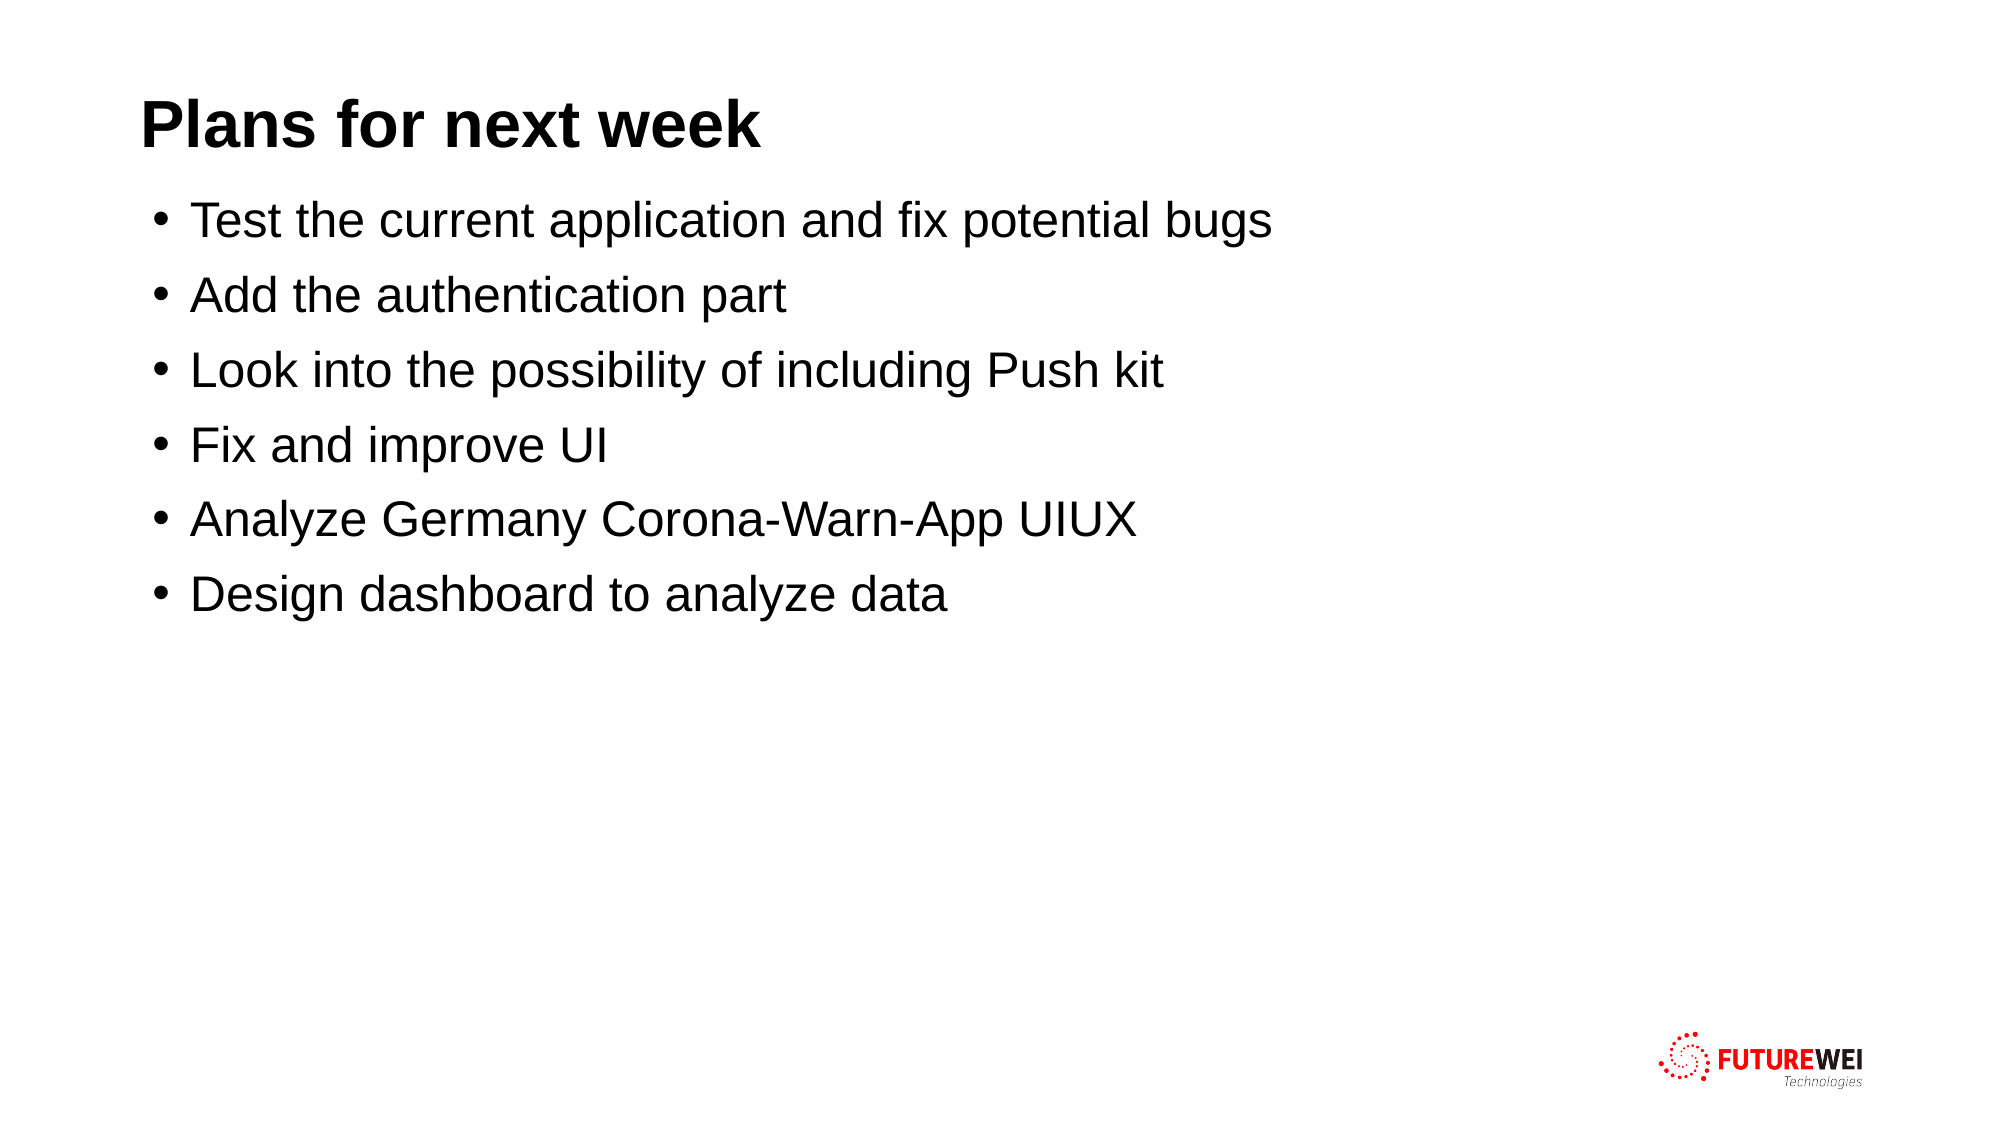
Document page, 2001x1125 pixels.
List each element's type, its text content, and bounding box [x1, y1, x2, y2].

title Plans for next week [125, 134, 1851, 321]
list Test the current application and fix potential bugs Add the authentication part Look into the possibility of including Push kit Fix and improve UI Analyze Germany Corona-Warn-App UIUX Design dashboard to analyze data [137, 186, 1863, 1062]
picture [1638, 1011, 1882, 1102]
